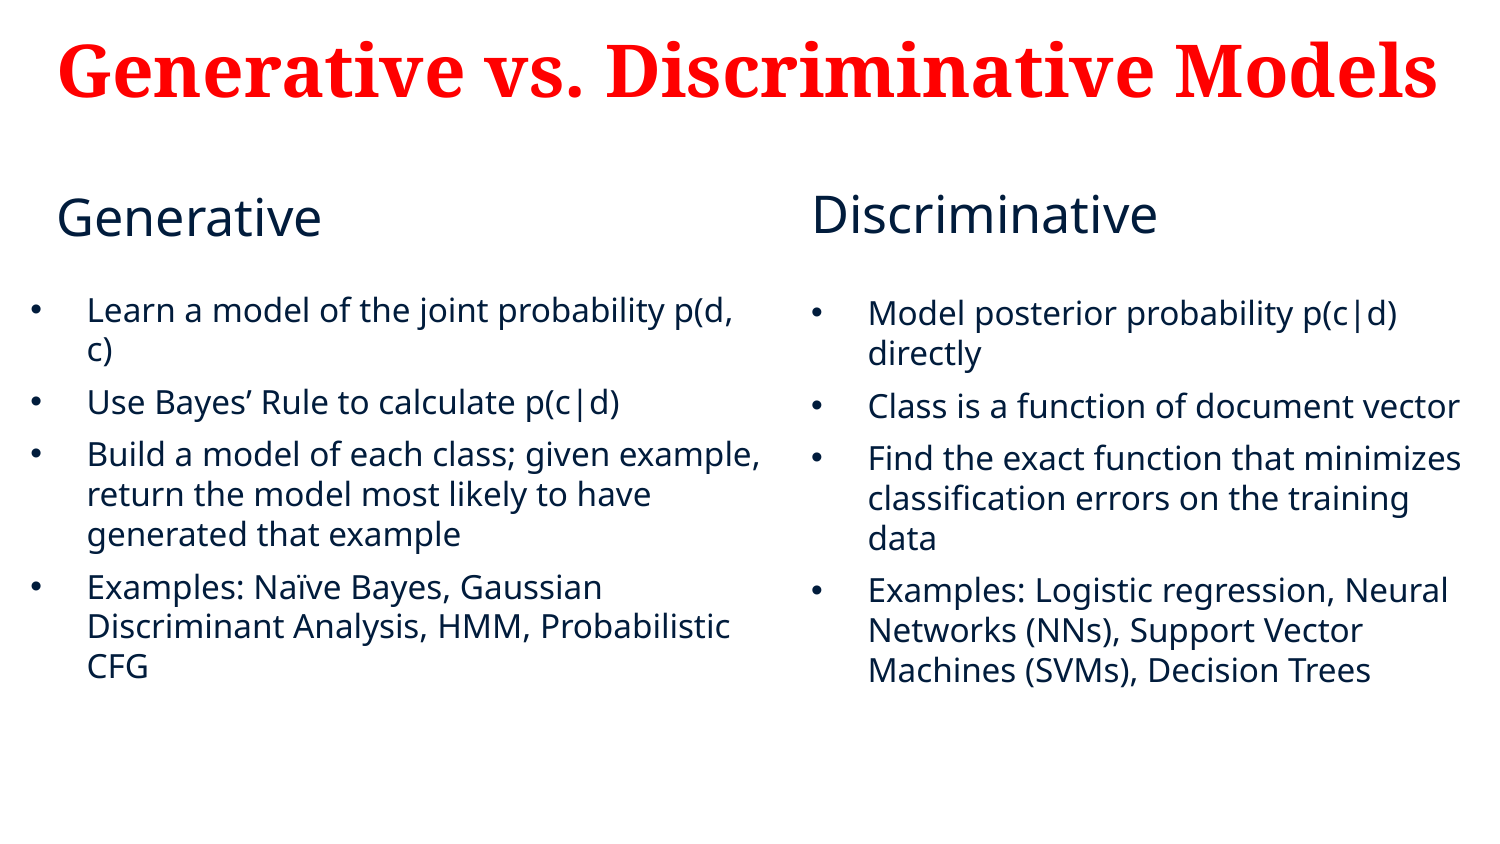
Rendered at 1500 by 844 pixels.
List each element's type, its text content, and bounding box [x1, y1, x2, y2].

list Discriminative [796, 173, 1460, 253]
list Generative [41, 176, 705, 256]
title Generative vs. Discriminative Models [15, 17, 1482, 133]
list Model posterior probability p(c|d) directly Class is a function of document vector Find the exact function that minimizes classification errors on the training data Examples: Logistic regression, Neural Networks (NNs), Support Vector Machines (SVMs), Decision Trees [796, 285, 1500, 772]
list Learn a model of the joint probability p(d, c) Use Bayes’ Rule to calculate p(c|d) Build a model of each class; given example, return the model most likely to have generated that example Examples: Naïve Bayes, Gaussian Discriminant Analysis, HMM, Probabilistic CFG [15, 281, 783, 725]
